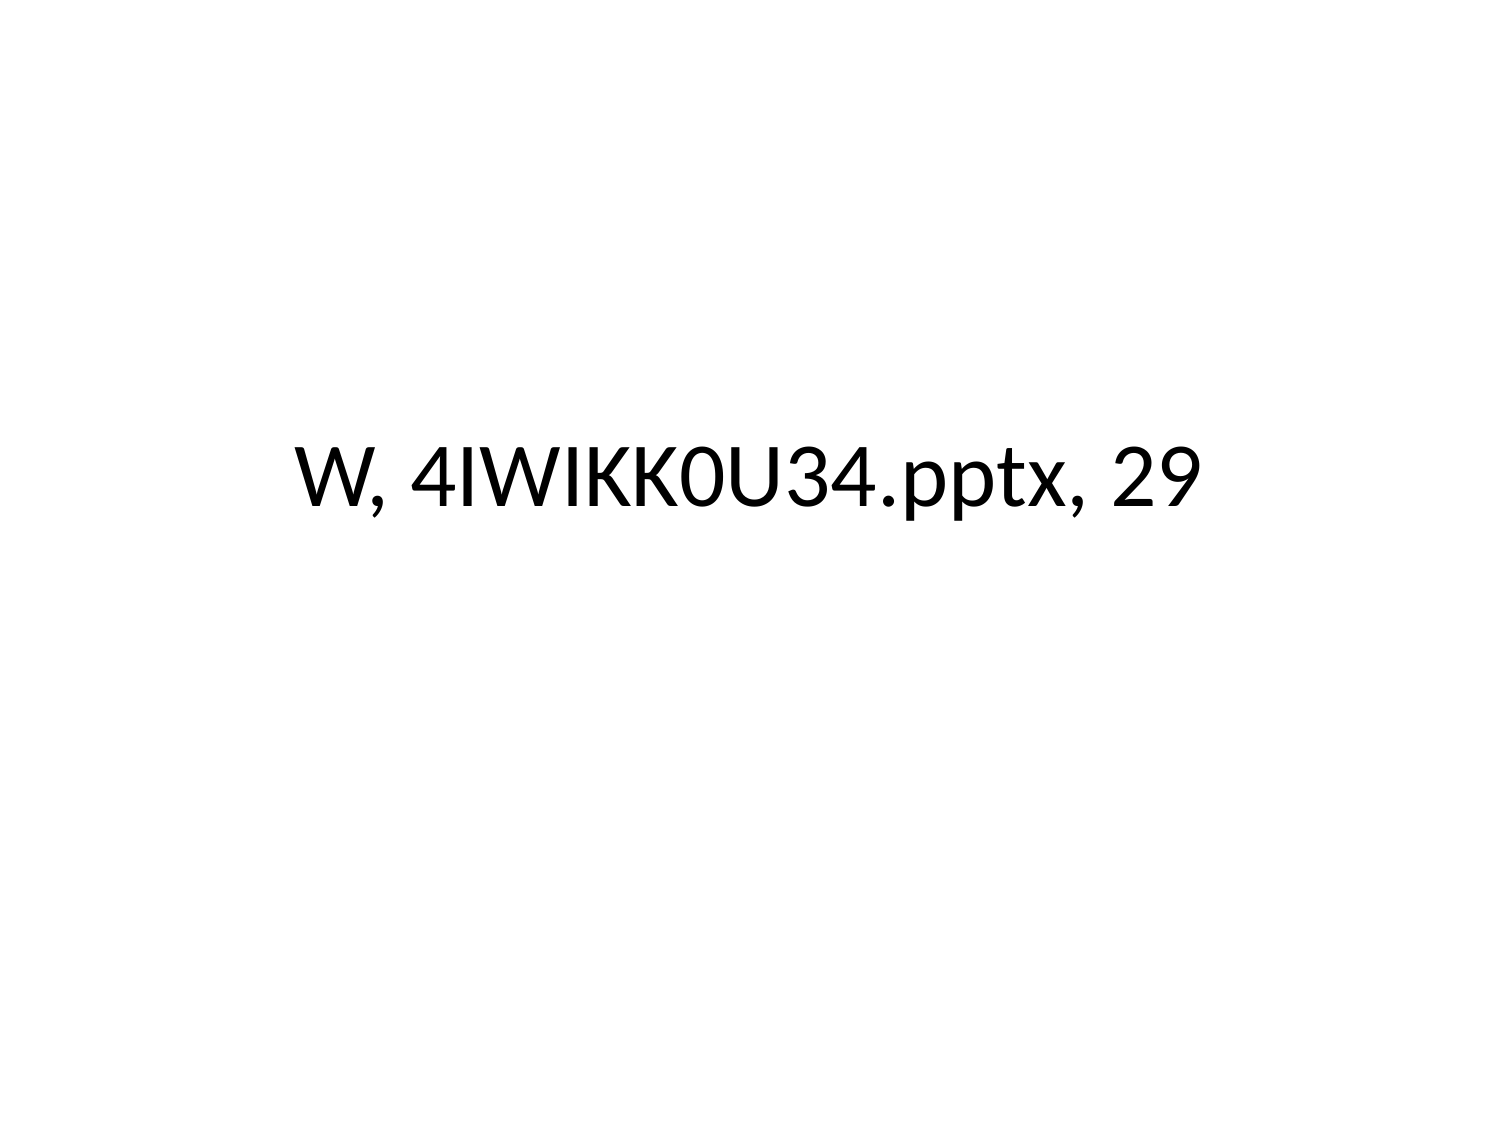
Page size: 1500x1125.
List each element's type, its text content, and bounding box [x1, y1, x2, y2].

title W, 4IWIKK0U34.pptx, 29 [112, 349, 1388, 591]
